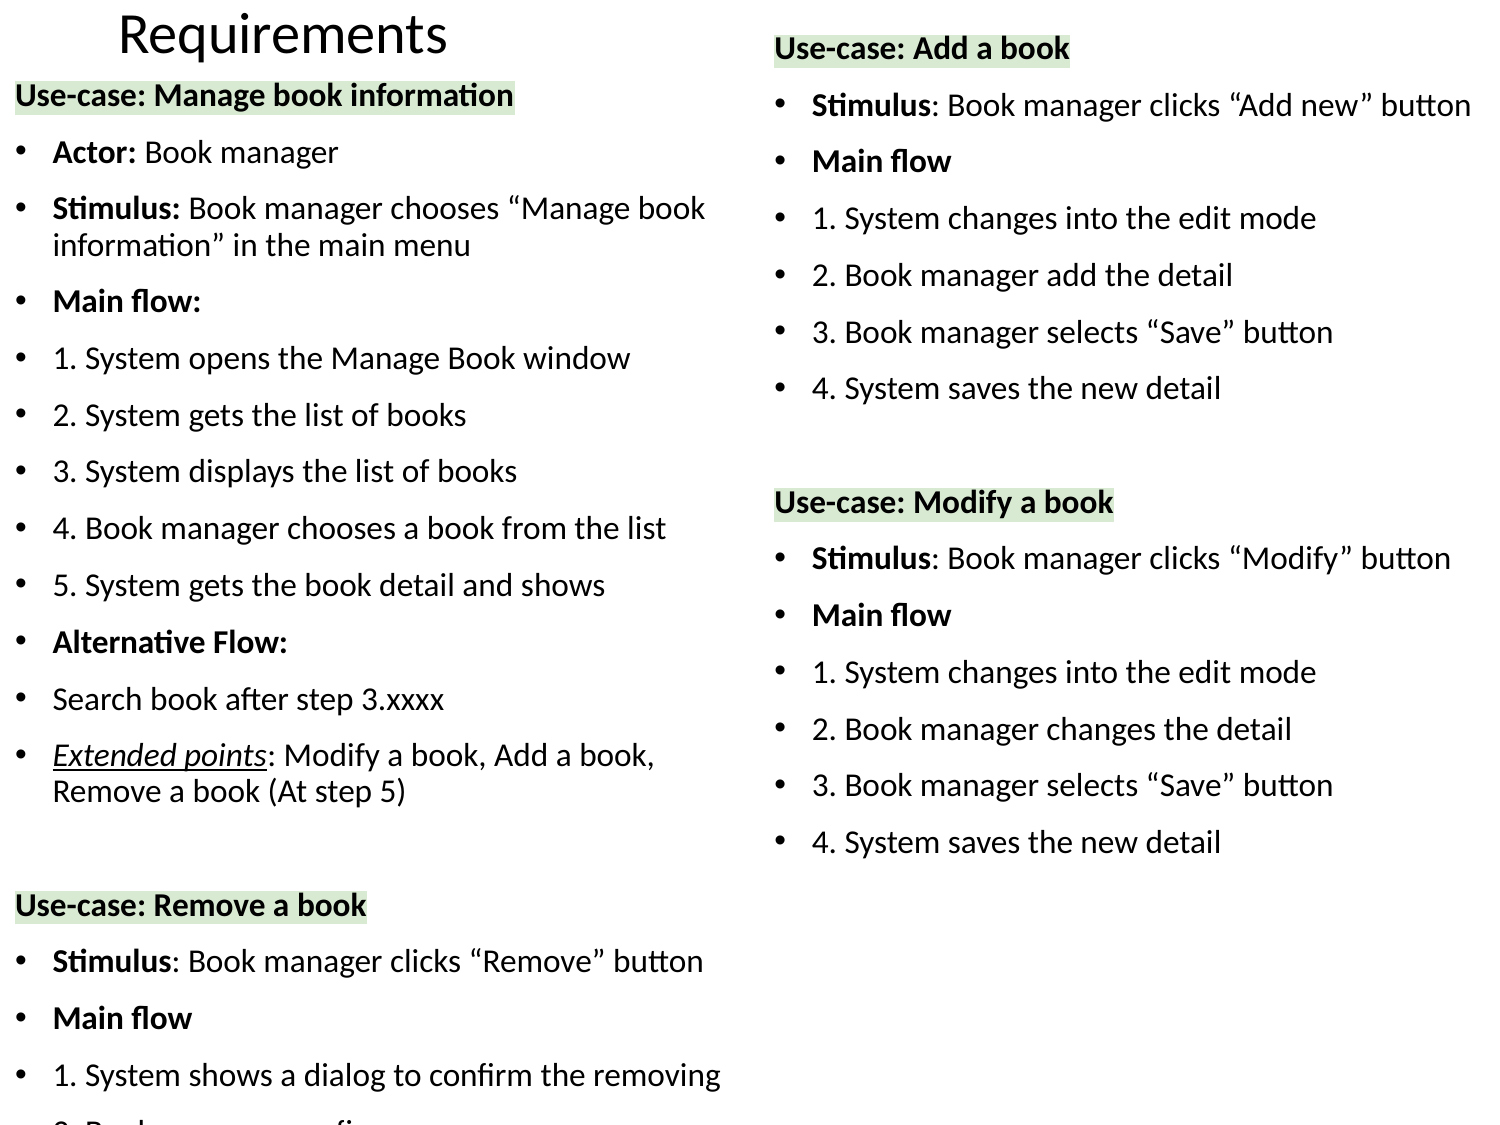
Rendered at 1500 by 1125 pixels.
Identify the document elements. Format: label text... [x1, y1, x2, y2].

title Requirements [103, 0, 1397, 71]
list Use-case: Manage book information Actor: Book manager Stimulus: Book manager chooses “Manage book information” in the main menu Main flow: 1. System opens the Manage Book window 2. System gets the list of books 3. System displays the list of books 4. Book manager chooses a book from the list 5. System gets the book detail and shows Alternative Flow: Search book after step 3.xxxx Extended points: Modify a book, Add a book, Remove a book (At step 5) Use-case: Remove a book Stimulus: Book manager clicks “Remove” button Main flow 1. System shows a dialog to confirm the removing 2. Book manager confirms 3. System remove the book [0, 70, 741, 1125]
list Use-case: Add a book Stimulus: Book manager clicks “Add new” button Main flow 1. System changes into the edit mode 2. Book manager add the detail 3. Book manager selects “Save” button 4. System saves the new detail Use-case: Modify a book Stimulus: Book manager clicks “Modify” button Main flow 1. System changes into the edit mode 2. Book manager changes the detail 3. Book manager selects “Save” button 4. System saves the new detail [759, 23, 1500, 1125]
